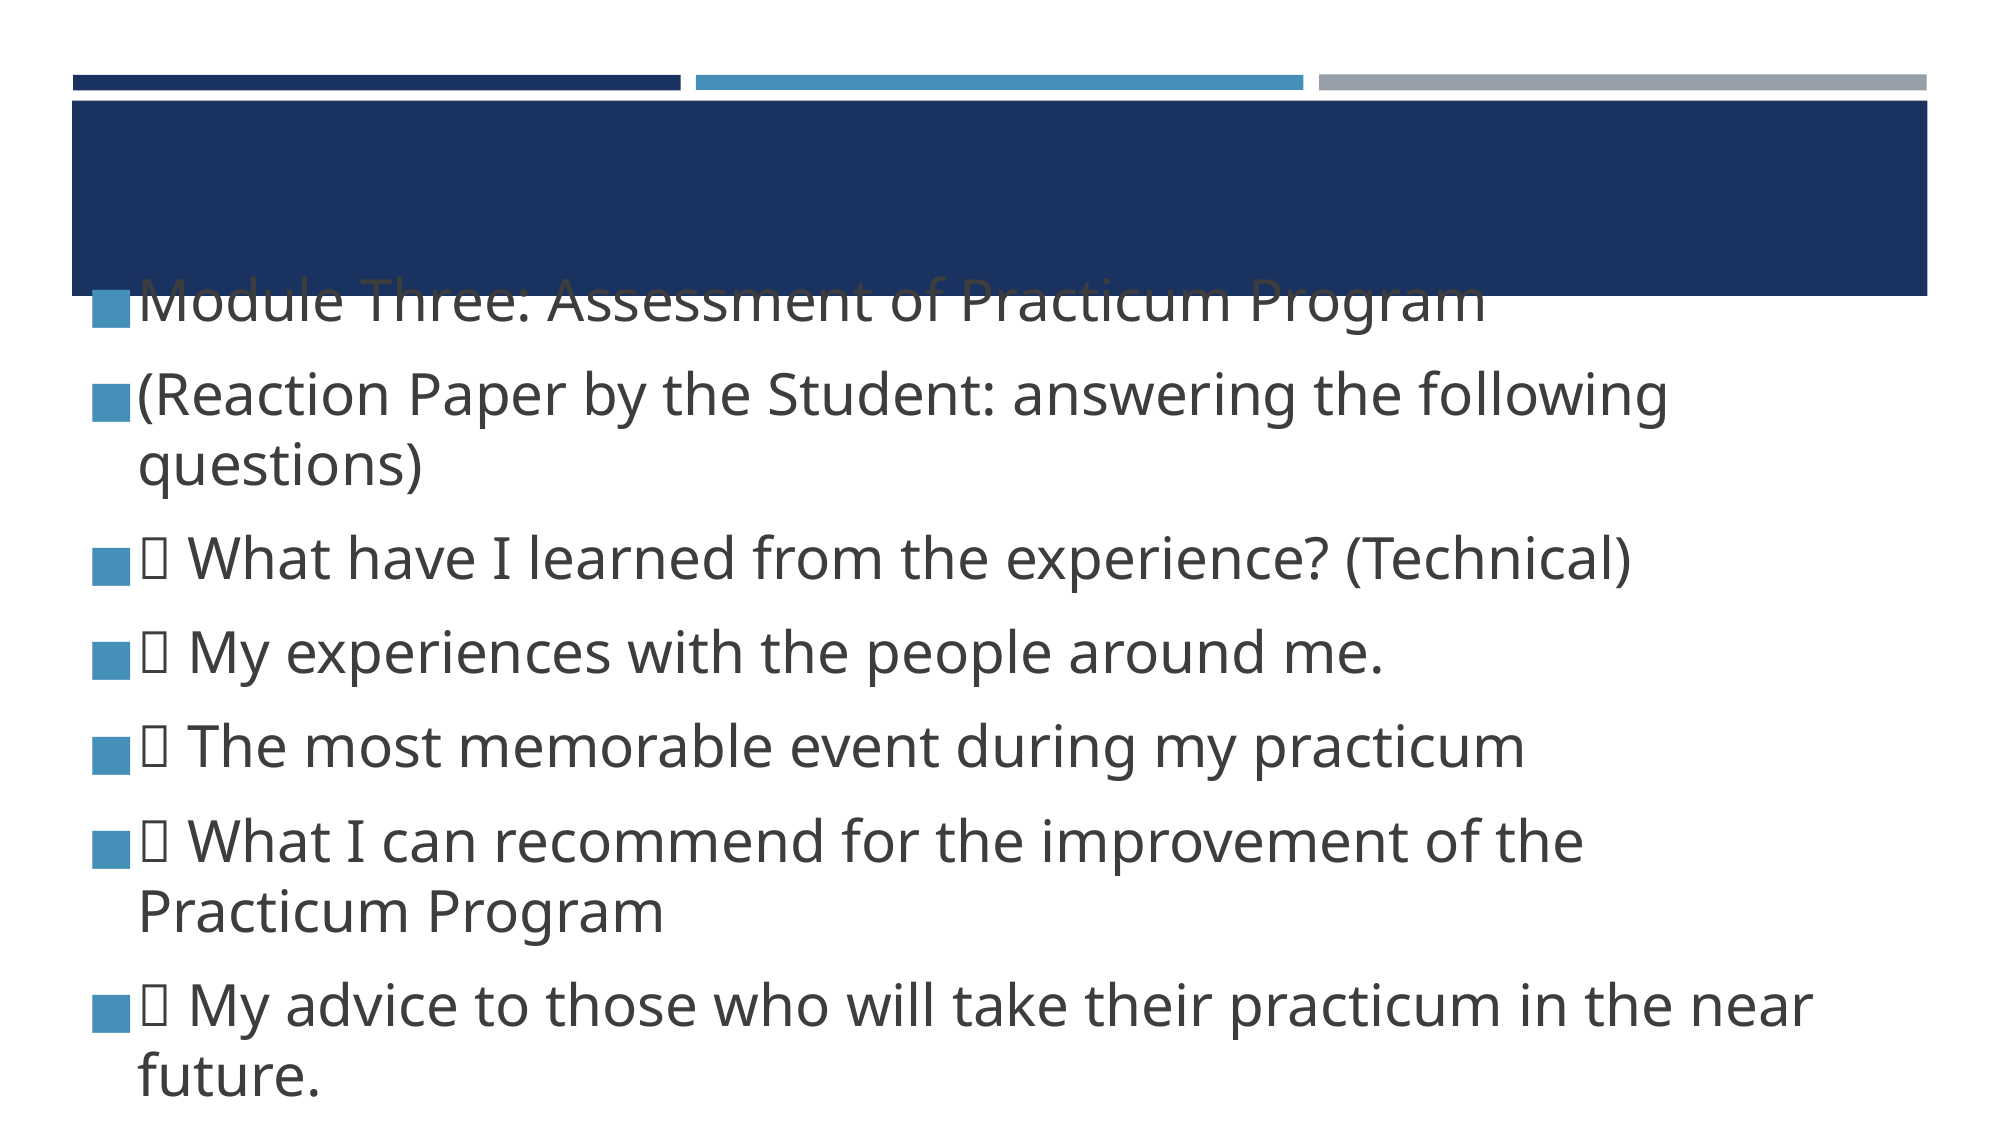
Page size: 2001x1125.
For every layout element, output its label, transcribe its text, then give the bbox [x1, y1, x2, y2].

list Module Three: Assessment of Practicum Program (Reaction Paper by the Student: answering the following questions)  What have I learned from the experience? (Technical)  My experiences with the people around me.  The most memorable event during my practicum  What I can recommend for the improvement of the Practicum Program  My advice to those who will take their practicum in the near future. [72, 329, 1882, 1042]
